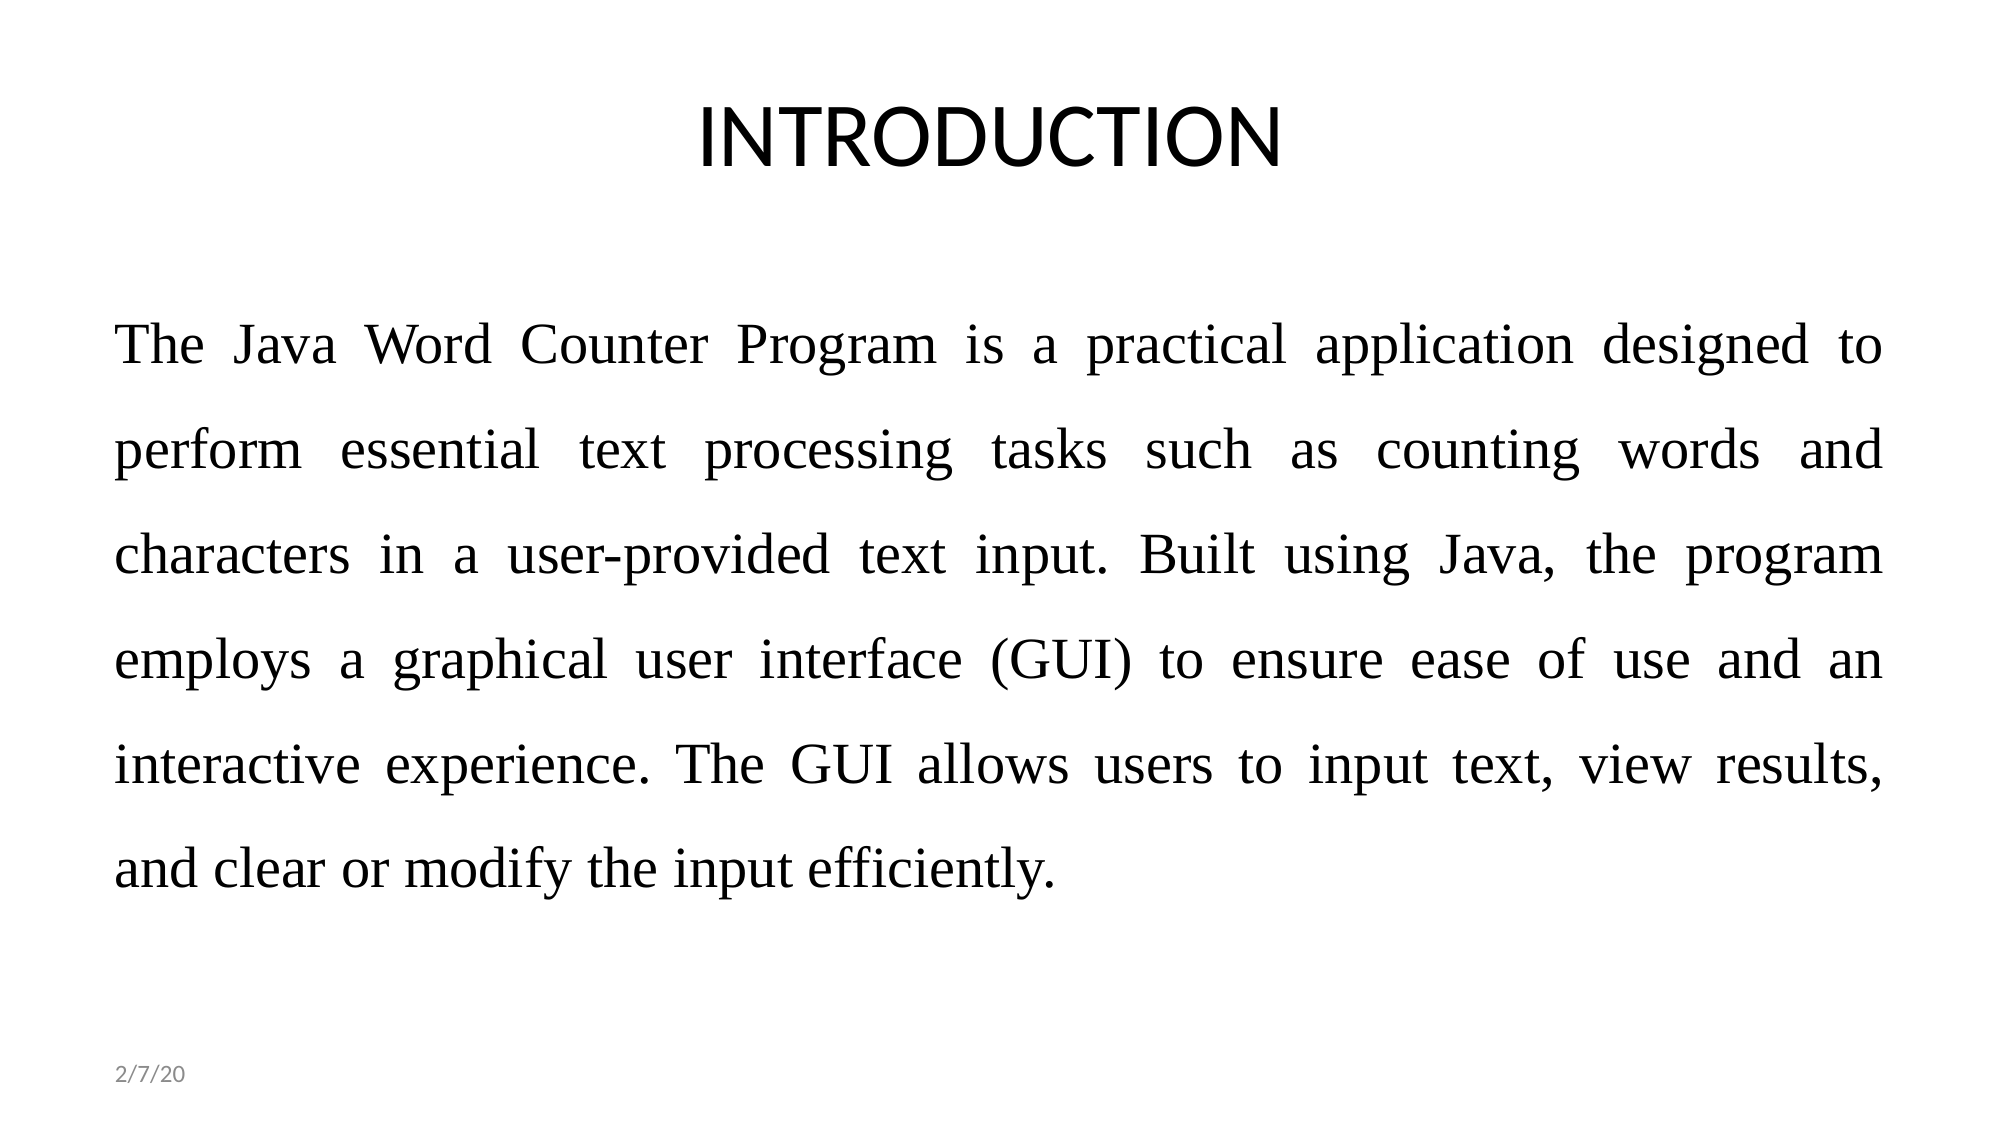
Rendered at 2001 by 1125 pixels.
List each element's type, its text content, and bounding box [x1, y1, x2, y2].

title INTRODUCTION [99, 45, 1900, 233]
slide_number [99, 1042, 567, 1103]
list The Java Word Counter Program is a practical application designed to perform essential text processing tasks such as counting words and characters in a user-provided text input. Built using Java, the program employs a graphical user interface (GUI) to ensure ease of use and an interactive experience. The GUI allows users to input text, view results, and clear or modify the input efficiently. [99, 262, 1900, 1005]
